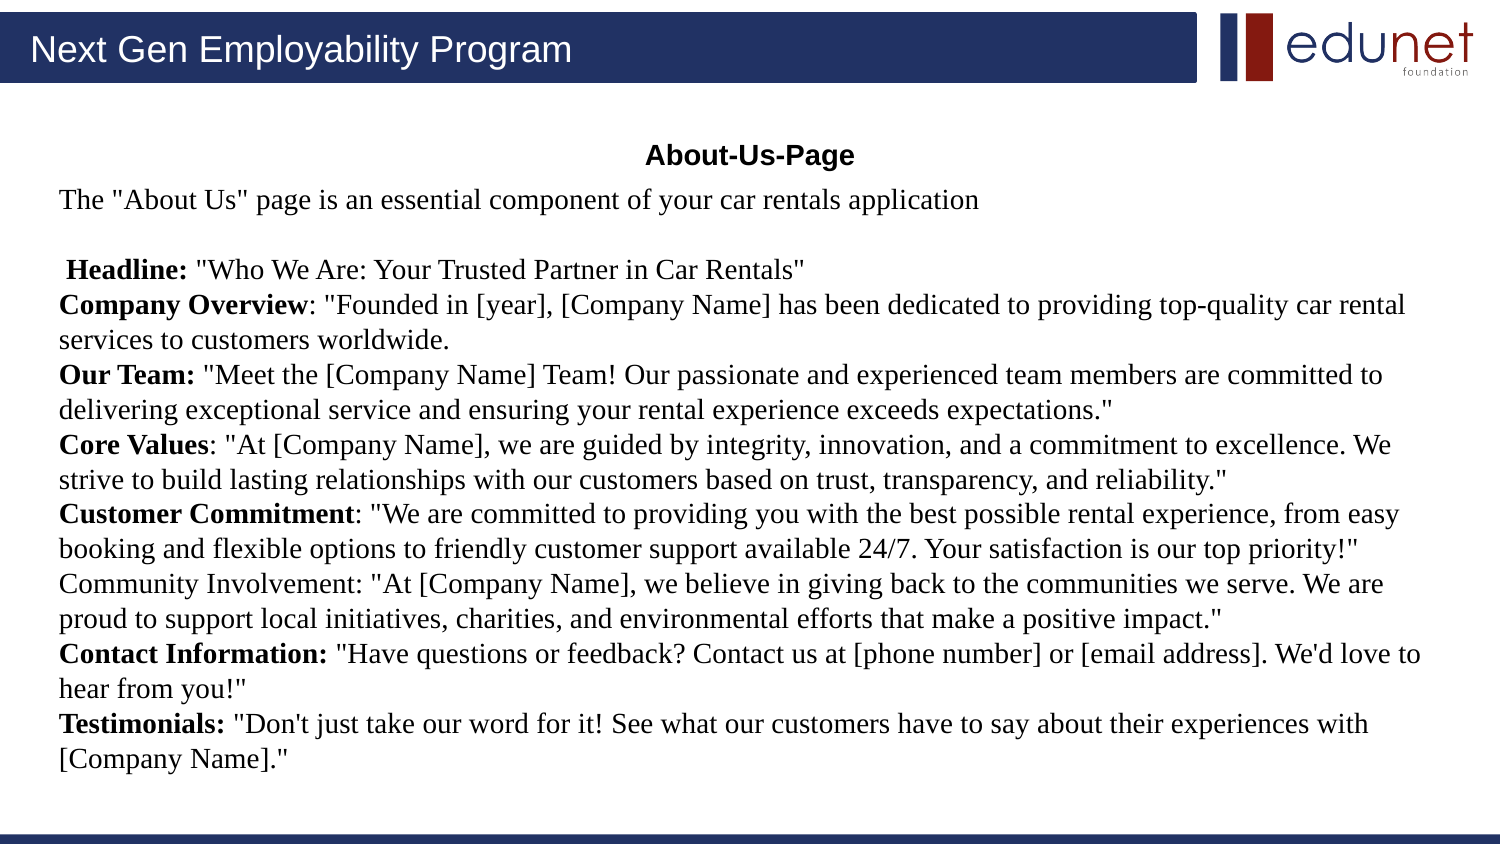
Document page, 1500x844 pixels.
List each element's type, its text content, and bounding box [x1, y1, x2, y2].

title About-Us-Page [103, 98, 1397, 172]
text_box The "About Us" page is an essential component of your car rentals application Headline: "Who We Are: Your Trusted Partner in Car Rentals" Company Overview: "Founded in [year], [Company Name] has been dedicated to providing top-quality car rental services to customers worldwide. Our Team: "Meet the [Company Name] Team! Our passionate and experienced team members are committed to delivering exceptional service and ensuring your rental experience exceeds expectations." Core Values: "At [Company Name], we are guided by integrity, innovation, and a commitment to excellence. We strive to build lasting relationships with our customers based on trust, transparency, and reliability." Customer Commitment: "We are committed to providing you with the best possible rental experience, from easy booking and flexible options to friendly customer support available 24/7. Your satisfaction is our top priority!" Community Involvement: "At [Company Name], we believe in giving back to the communities we serve. We are proud to support local initiatives, charities, and environmental efforts that make a positive impact." Contact Information: "Have questions or feedback? Contact us at [phone number] or [email address]. We'd love to hear from you!" Testimonials: "Don't just take our word for it! See what our customers have to say about their experiences with [Company Name]." [44, 172, 1476, 817]
picture [1279, 14, 1482, 83]
